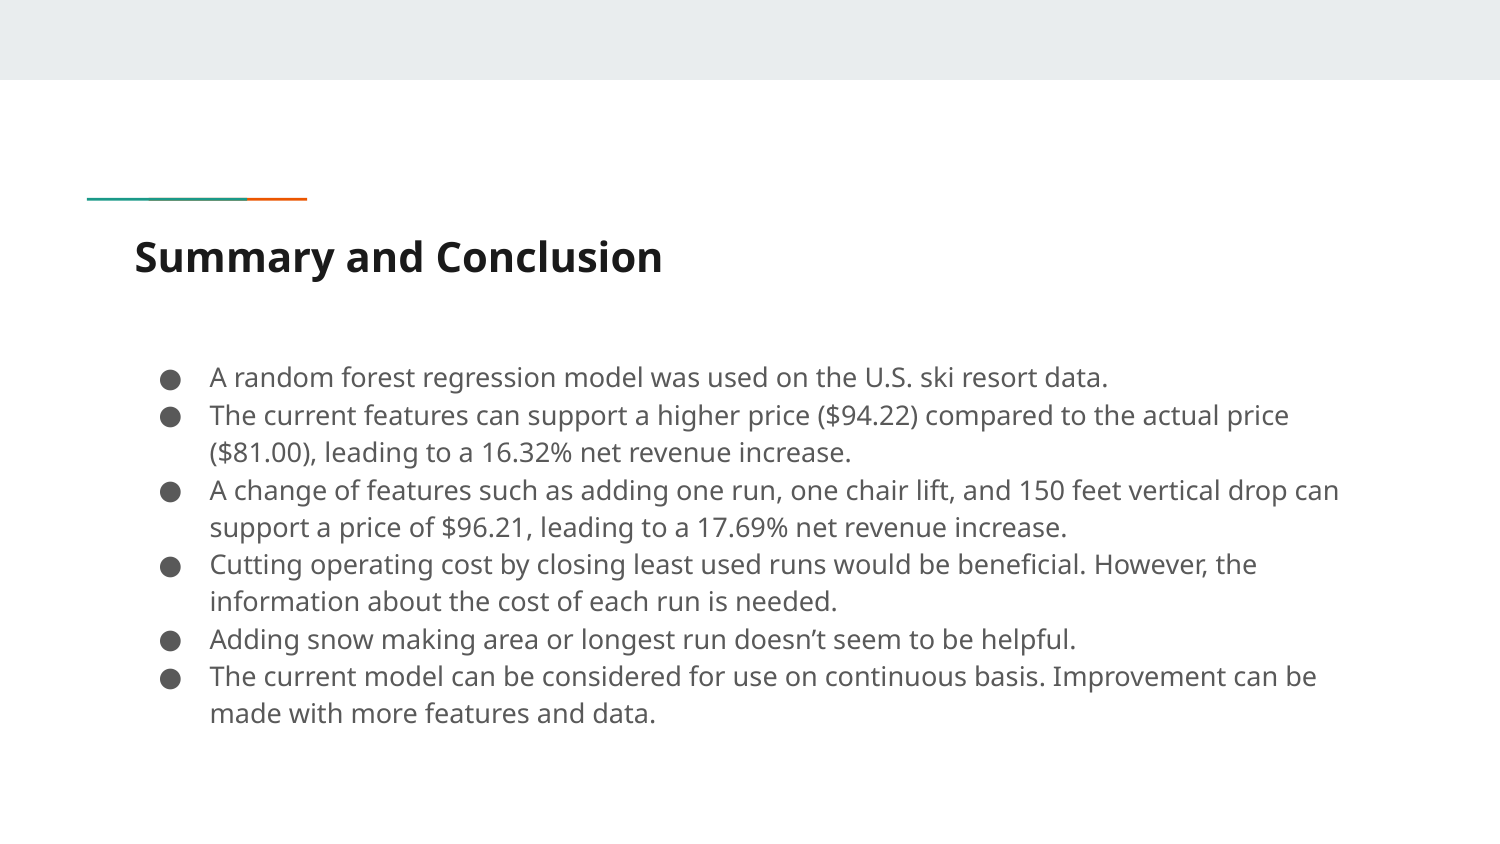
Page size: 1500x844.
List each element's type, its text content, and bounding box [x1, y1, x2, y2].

title Summary and Conclusion [119, 216, 1381, 305]
list A random forest regression model was used on the U.S. ski resort data. The current features can support a higher price ($94.22) compared to the actual price ($81.00), leading to a 16.32% net revenue increase. A change of features such as adding one run, one chair lift, and 150 feet vertical drop can support a price of $96.21, leading to a 17.69% net revenue increase. Cutting operating cost by closing least used runs would be beneficial. However, the information about the cost of each run is needed. Adding snow making area or longest run doesn’t seem to be helpful. The current model can be considered for use on continuous basis. Improvement can be made with more features and data. [119, 341, 1381, 776]
